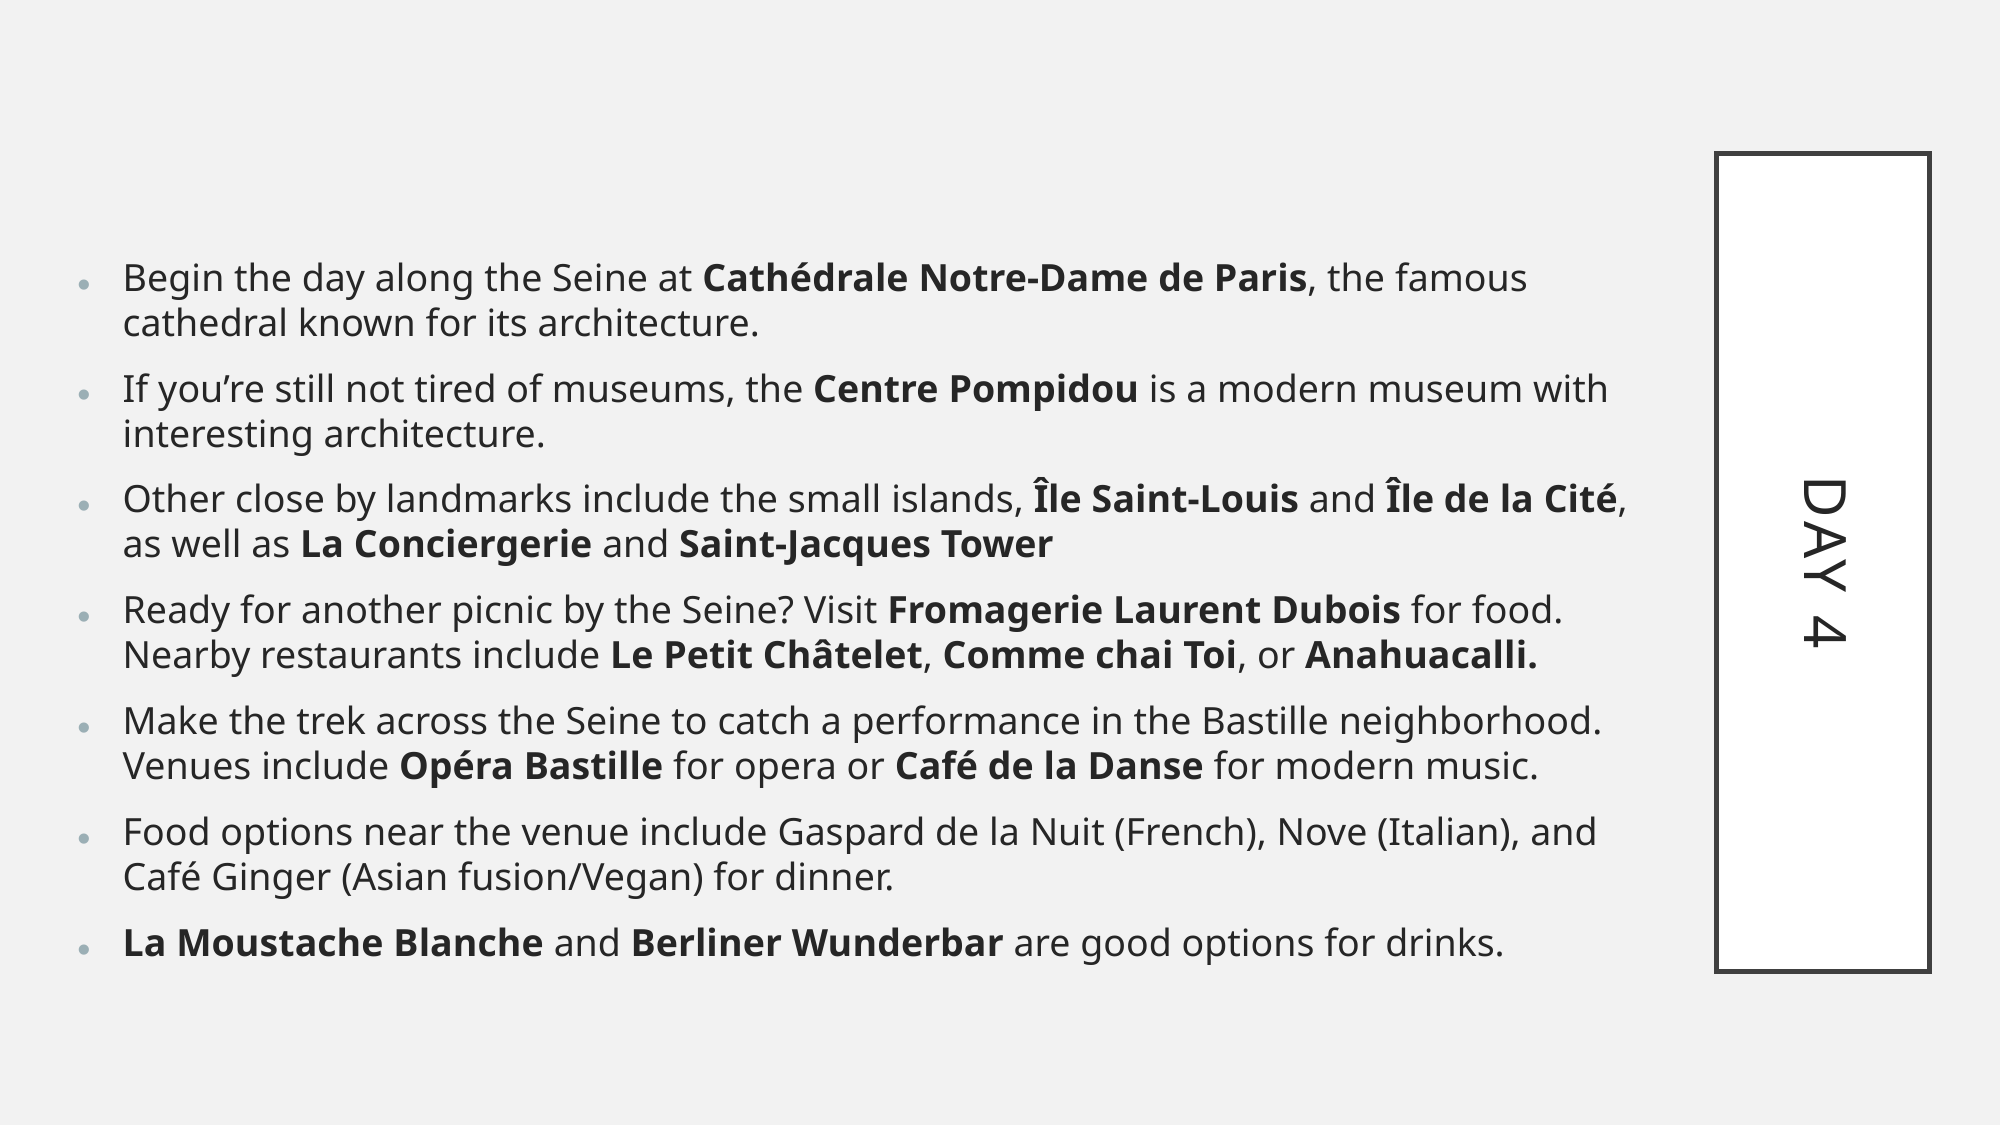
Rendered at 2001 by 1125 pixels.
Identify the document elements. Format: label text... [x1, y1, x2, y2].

title Day 4 [1714, 151, 1932, 974]
list Begin the day along the Seine at Cathédrale Notre-Dame de Paris, the famous cathedral known for its architecture. If you’re still not tired of museums, the Centre Pompidou is a modern museum with interesting architecture. Other close by landmarks include the small islands, Île Saint-Louis and Île de la Cité, as well as La Conciergerie and Saint-Jacques Tower Ready for another picnic by the Seine? Visit Fromagerie Laurent Dubois for food. Nearby restaurants include Le Petit Châtelet, Comme chai Toi, or Anahuacalli. Make the trek across the Seine to catch a performance in the Bastille neighborhood. Venues include Opéra Bastille for opera or Café de la Danse for modern music. Food options near the venue include Gaspard de la Nuit (French), Nove (Italian), and Café Ginger (Asian fusion/Vegan) for dinner. La Moustache Blanche and Berliner Wunderbar are good options for drinks. [70, 153, 1657, 972]
